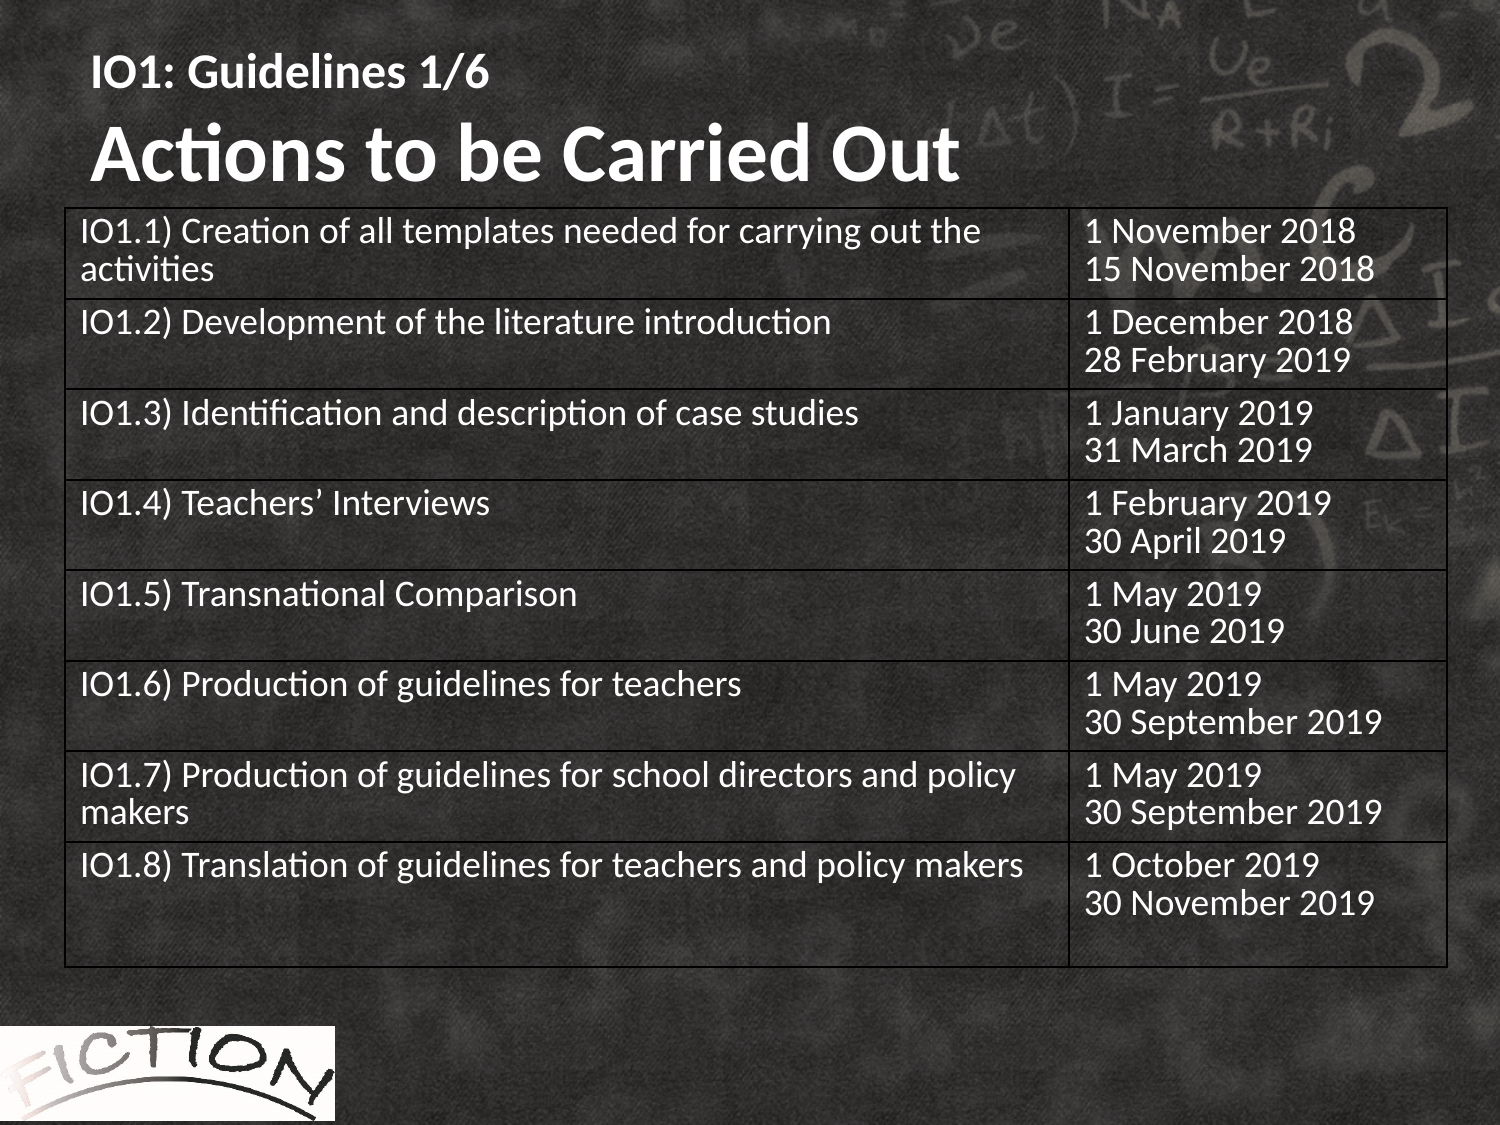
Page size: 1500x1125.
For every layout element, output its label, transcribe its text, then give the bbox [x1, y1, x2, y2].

table_cell 1 May 2019 30 September 2019 [1070, 662, 1446, 750]
table_cell IO1.4) Teachers’ Interviews [66, 481, 1068, 569]
table_cell 1 January 2019 31 March 2019 [1070, 390, 1446, 479]
table_cell IO1.6) Production of guidelines for teachers [66, 662, 1068, 750]
title IO1: Guidelines 1/6 Actions to be Carried Out [75, 24, 1425, 207]
table_cell 1 October 2019 30 November 2019 [1070, 843, 1446, 966]
table_cell IO1.7) Production of guidelines for school directors and policy makers [66, 752, 1068, 841]
table_cell IO1.5) Transnational Comparison [66, 571, 1068, 660]
table_cell 1 December 2018 28 February 2019 [1070, 300, 1446, 388]
table_cell IO1.2) Development of the literature introduction [66, 300, 1068, 388]
table_cell 1 February 2019 30 April 2019 [1070, 481, 1446, 569]
table_cell 1 May 2019 30 September 2019 [1070, 752, 1446, 841]
table_header 1 November 2018 15 November 2018 [1070, 209, 1446, 298]
picture [0, 0, 1500, 1125]
table_cell IO1.3) Identification and description of case studies [66, 390, 1068, 479]
table_cell IO1.8) Translation of guidelines for teachers and policy makers [66, 843, 1068, 966]
table_cell 1 May 2019 30 June 2019 [1070, 571, 1446, 660]
table_header IO1.1) Creation of all templates needed for carrying out the activities [66, 209, 1068, 298]
